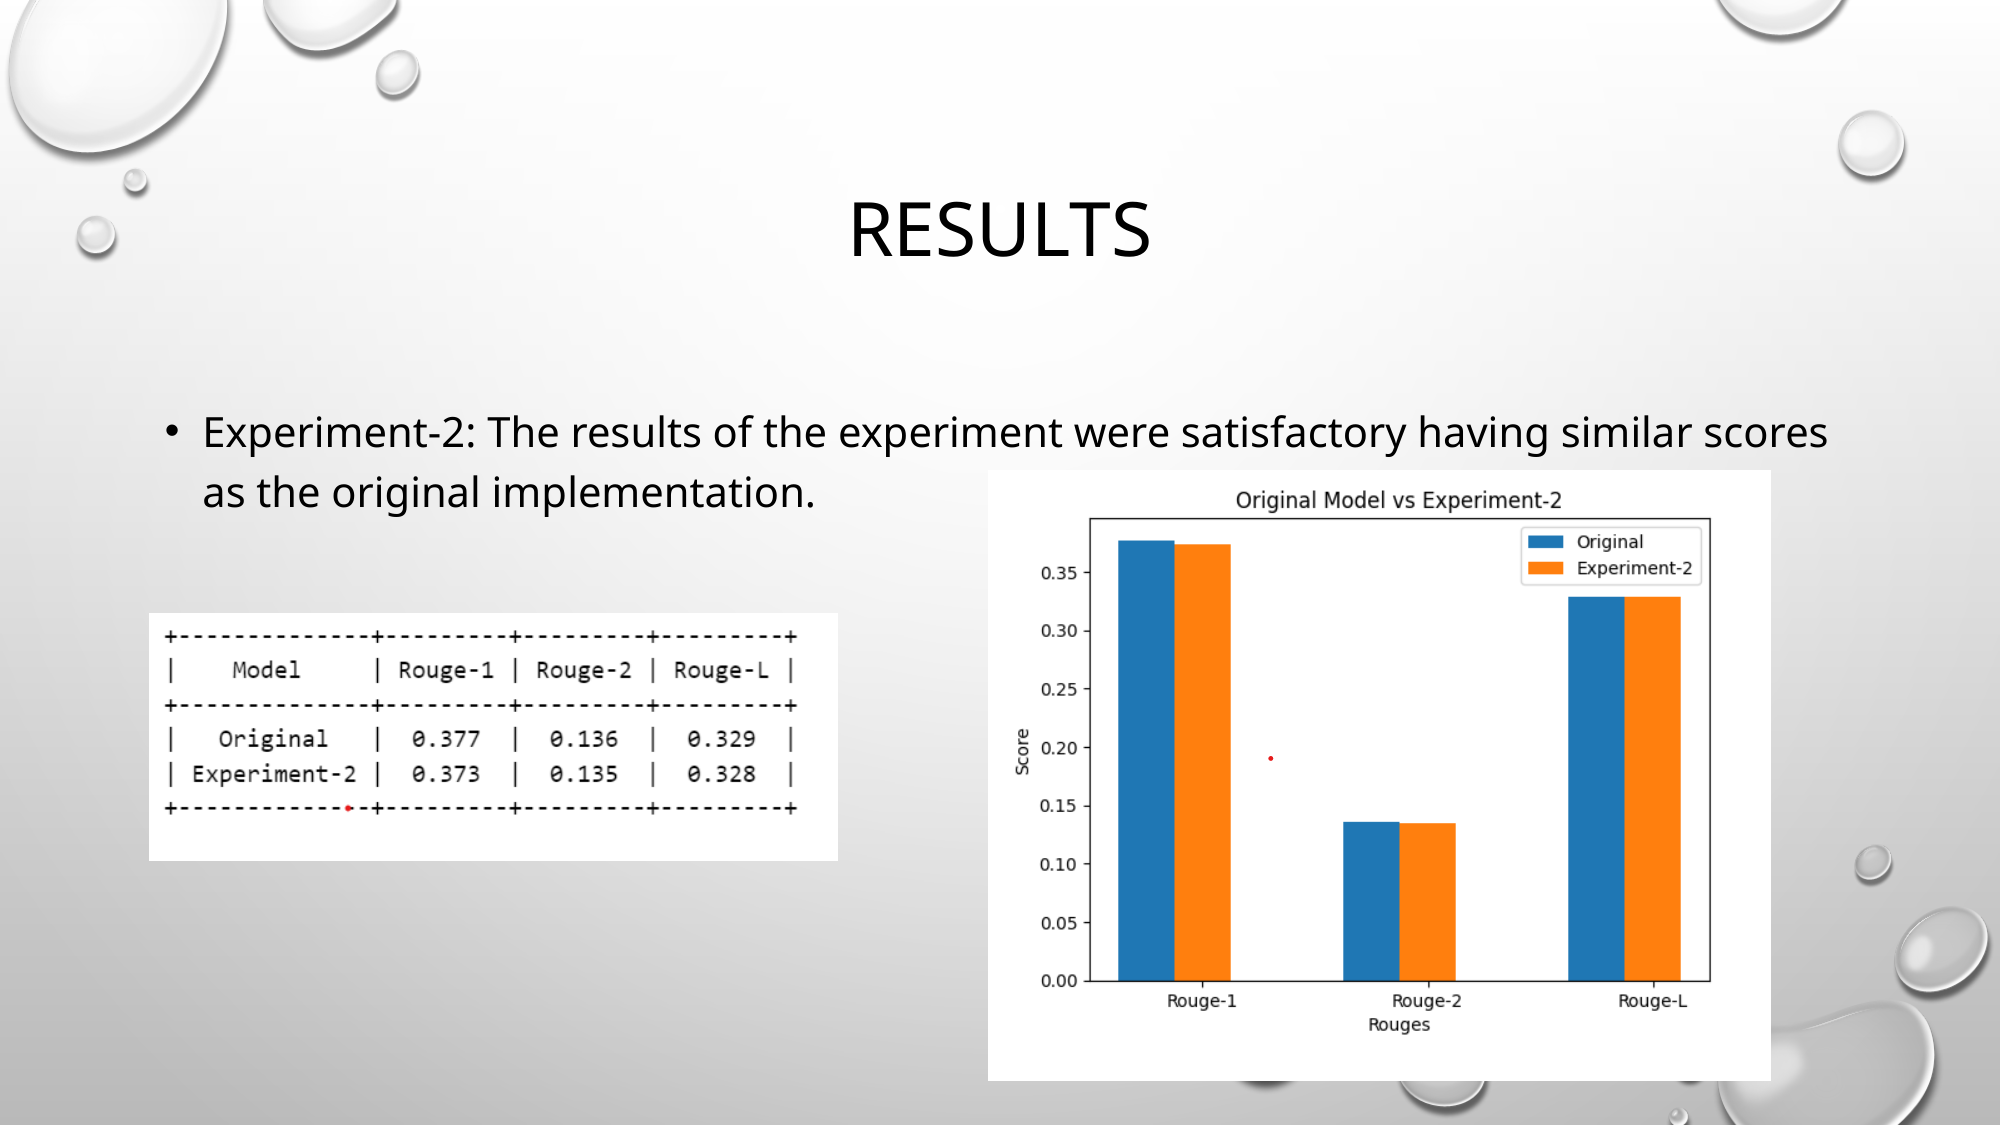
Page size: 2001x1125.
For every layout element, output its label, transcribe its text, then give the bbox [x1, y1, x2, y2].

picture [0, 0, 2000, 1125]
list Experiment-2: The results of the experiment were satisfactory having similar scores as the original implementation. [149, 388, 1850, 950]
title results [149, 101, 1851, 364]
